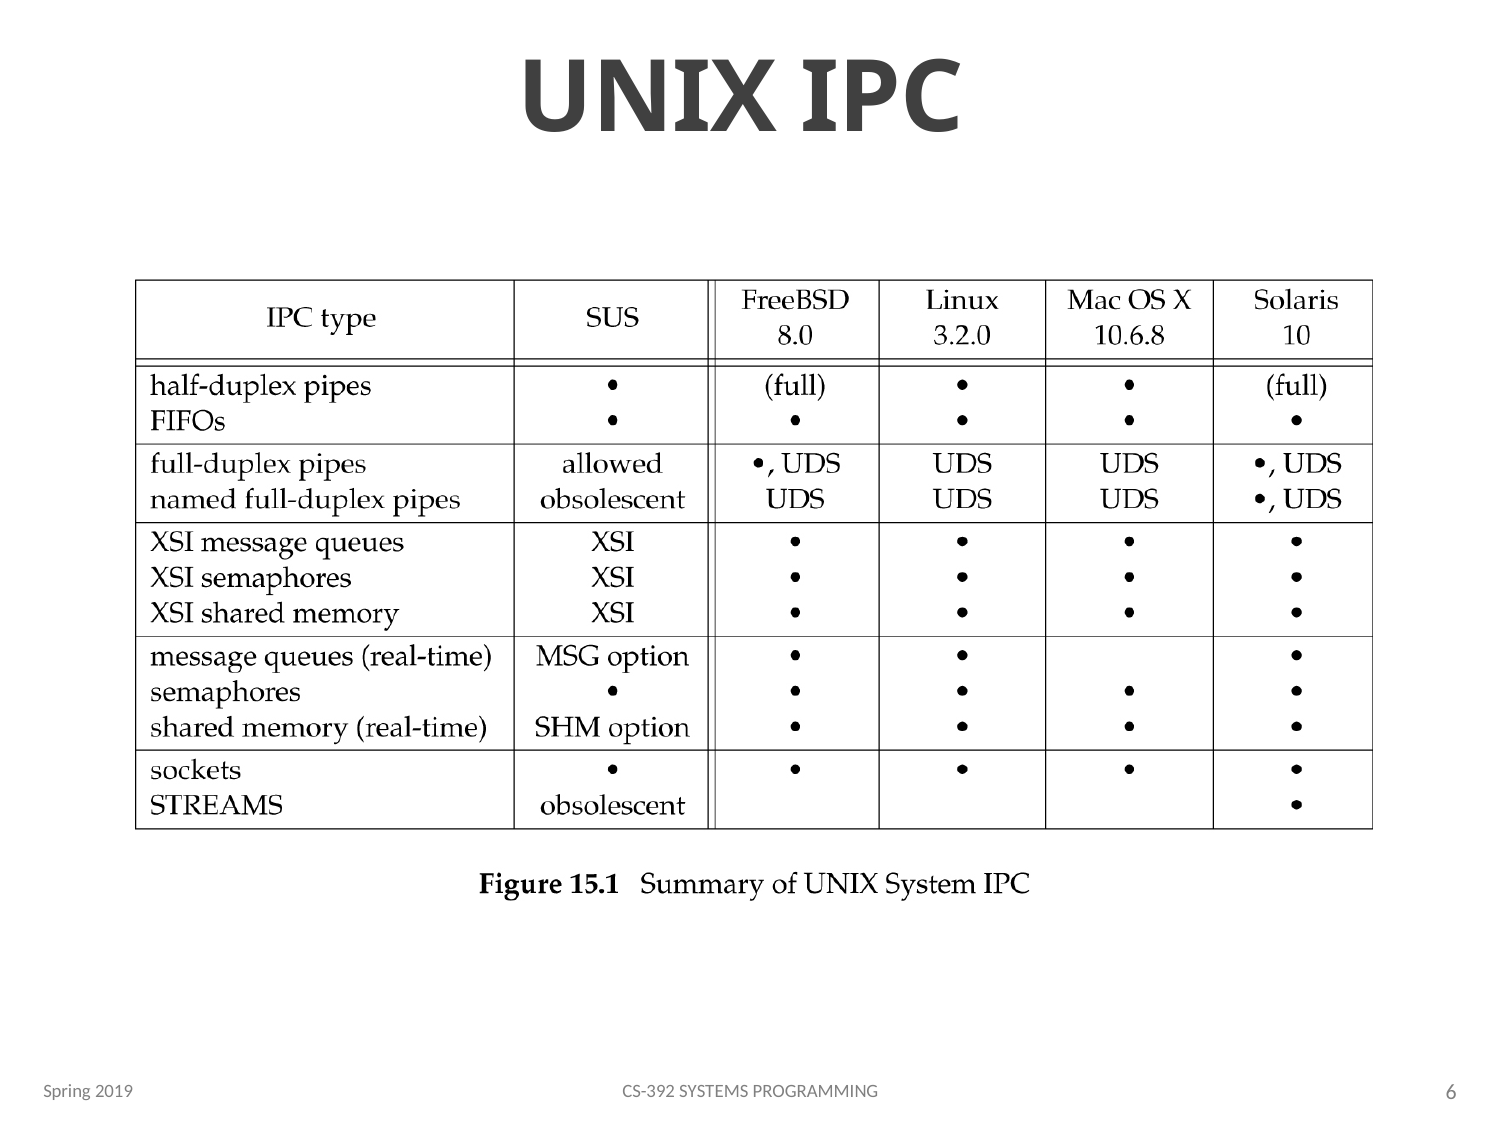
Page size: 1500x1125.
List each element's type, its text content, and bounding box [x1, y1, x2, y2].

title UNIX IPC [135, 5, 1373, 160]
slide_number 6 [1310, 1060, 1472, 1121]
picture [134, 278, 1373, 902]
slide_number Spring 2019 [28, 1059, 333, 1120]
footer CS-392 Systems Programming [453, 1059, 1047, 1120]
